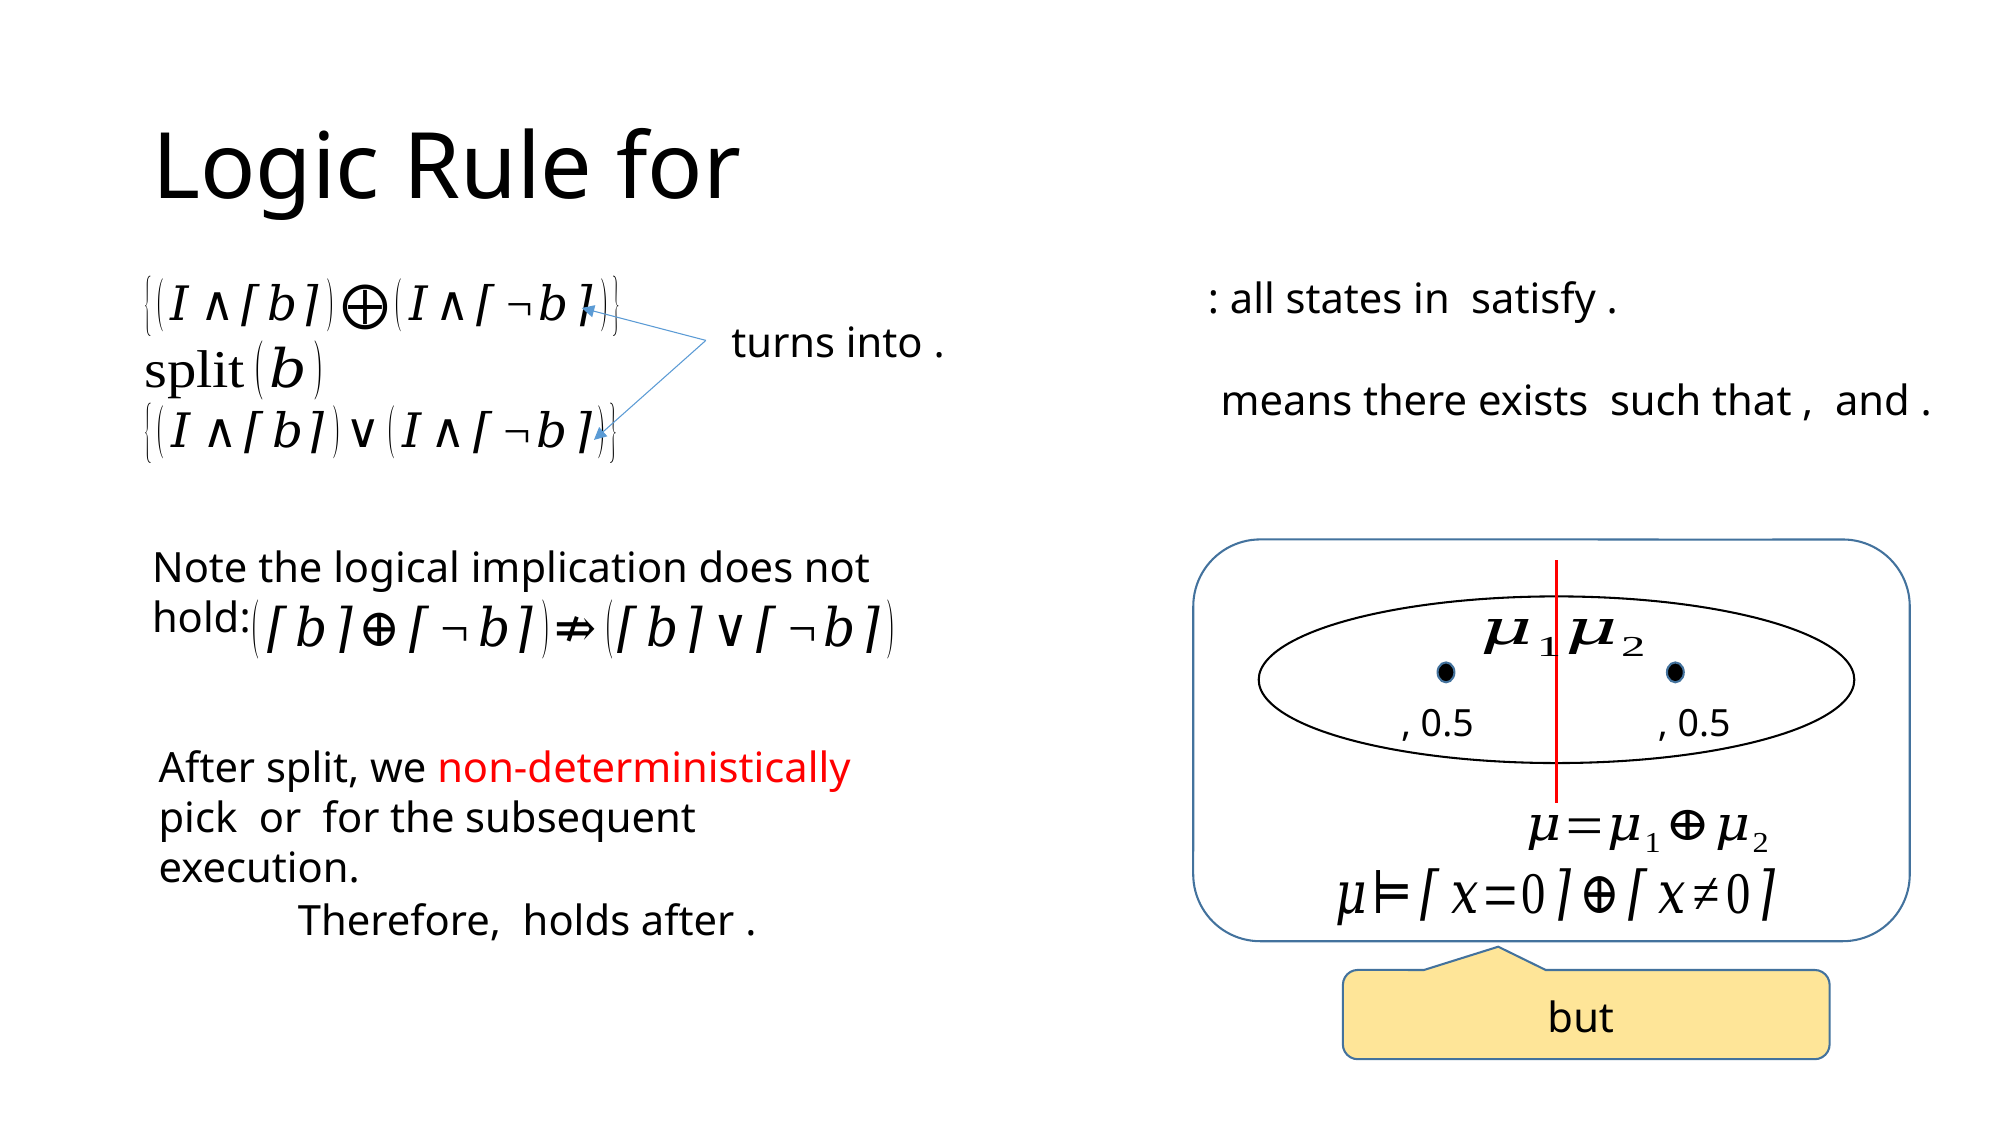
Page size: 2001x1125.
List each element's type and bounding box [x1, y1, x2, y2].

text_box [581, 307, 1110, 440]
text_box [1193, 539, 1910, 942]
text_box [143, 733, 919, 952]
text_box [1342, 969, 1830, 1060]
text_box [137, 533, 946, 663]
text_box [144, 272, 622, 466]
